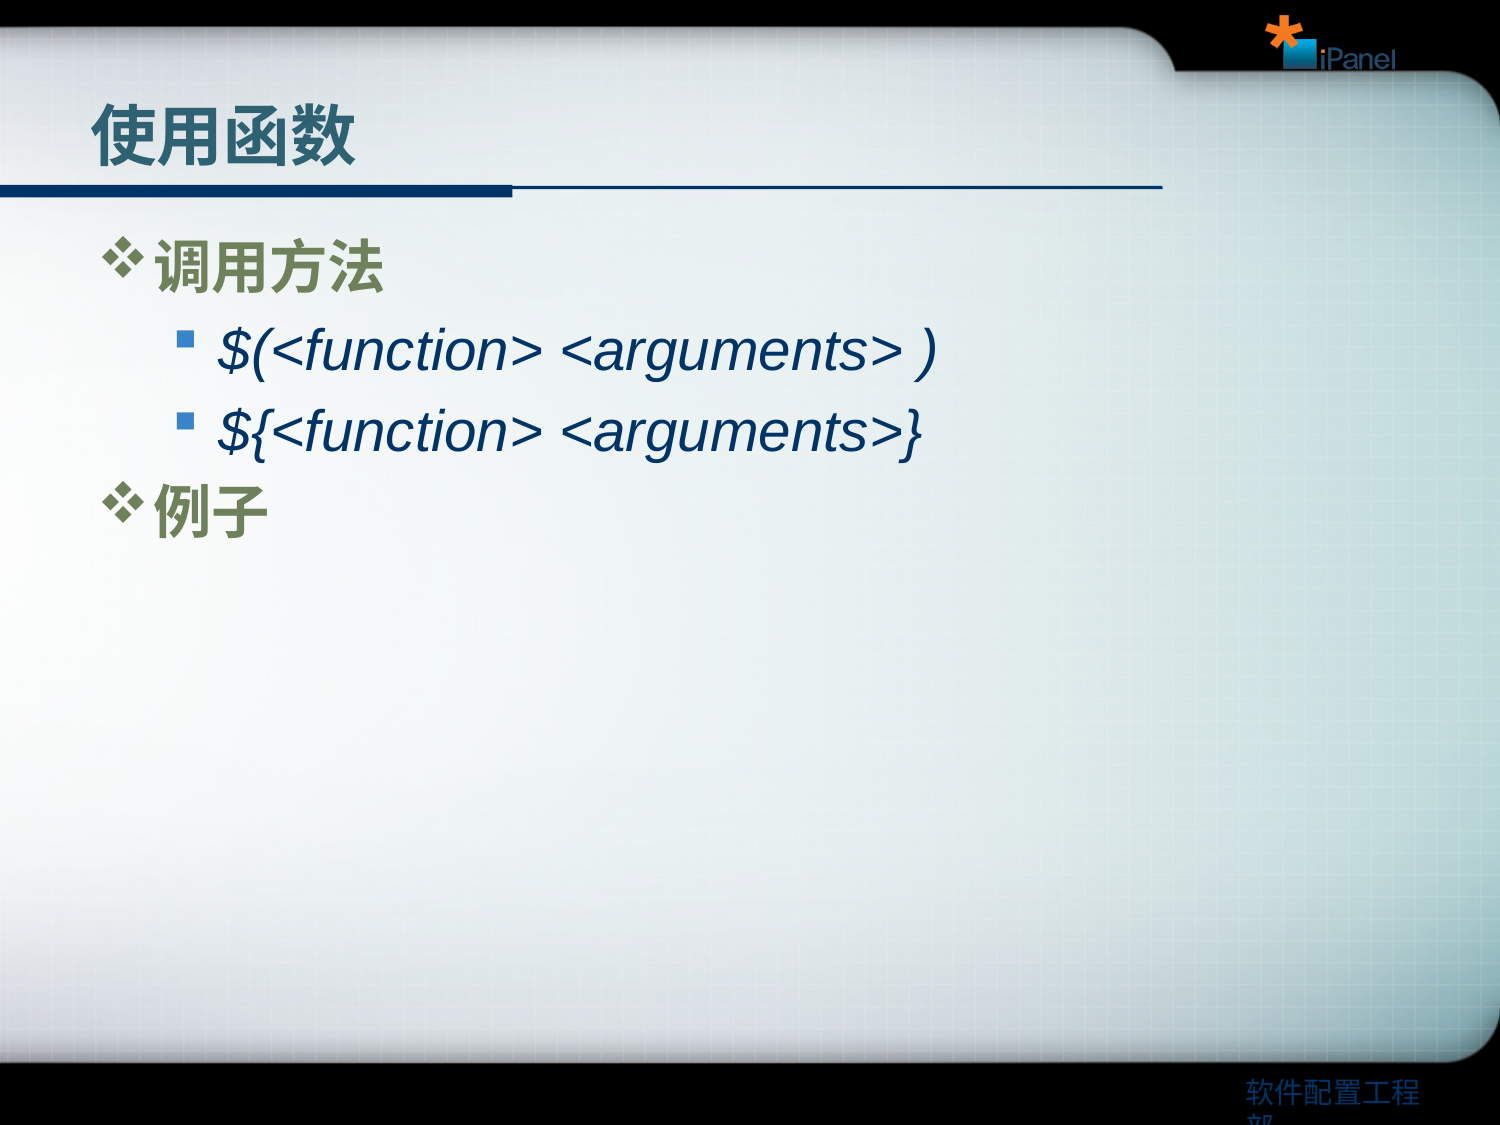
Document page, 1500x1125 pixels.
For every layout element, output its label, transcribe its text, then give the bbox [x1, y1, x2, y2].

slide_number 软件配置工程部 [1230, 1066, 1466, 1120]
title 使用函数 [74, 87, 1338, 181]
picture [0, 0, 1500, 1125]
list 调用方法 $(<function> <arguments> ) ${<function> <arguments>} 例子 [81, 222, 1419, 937]
